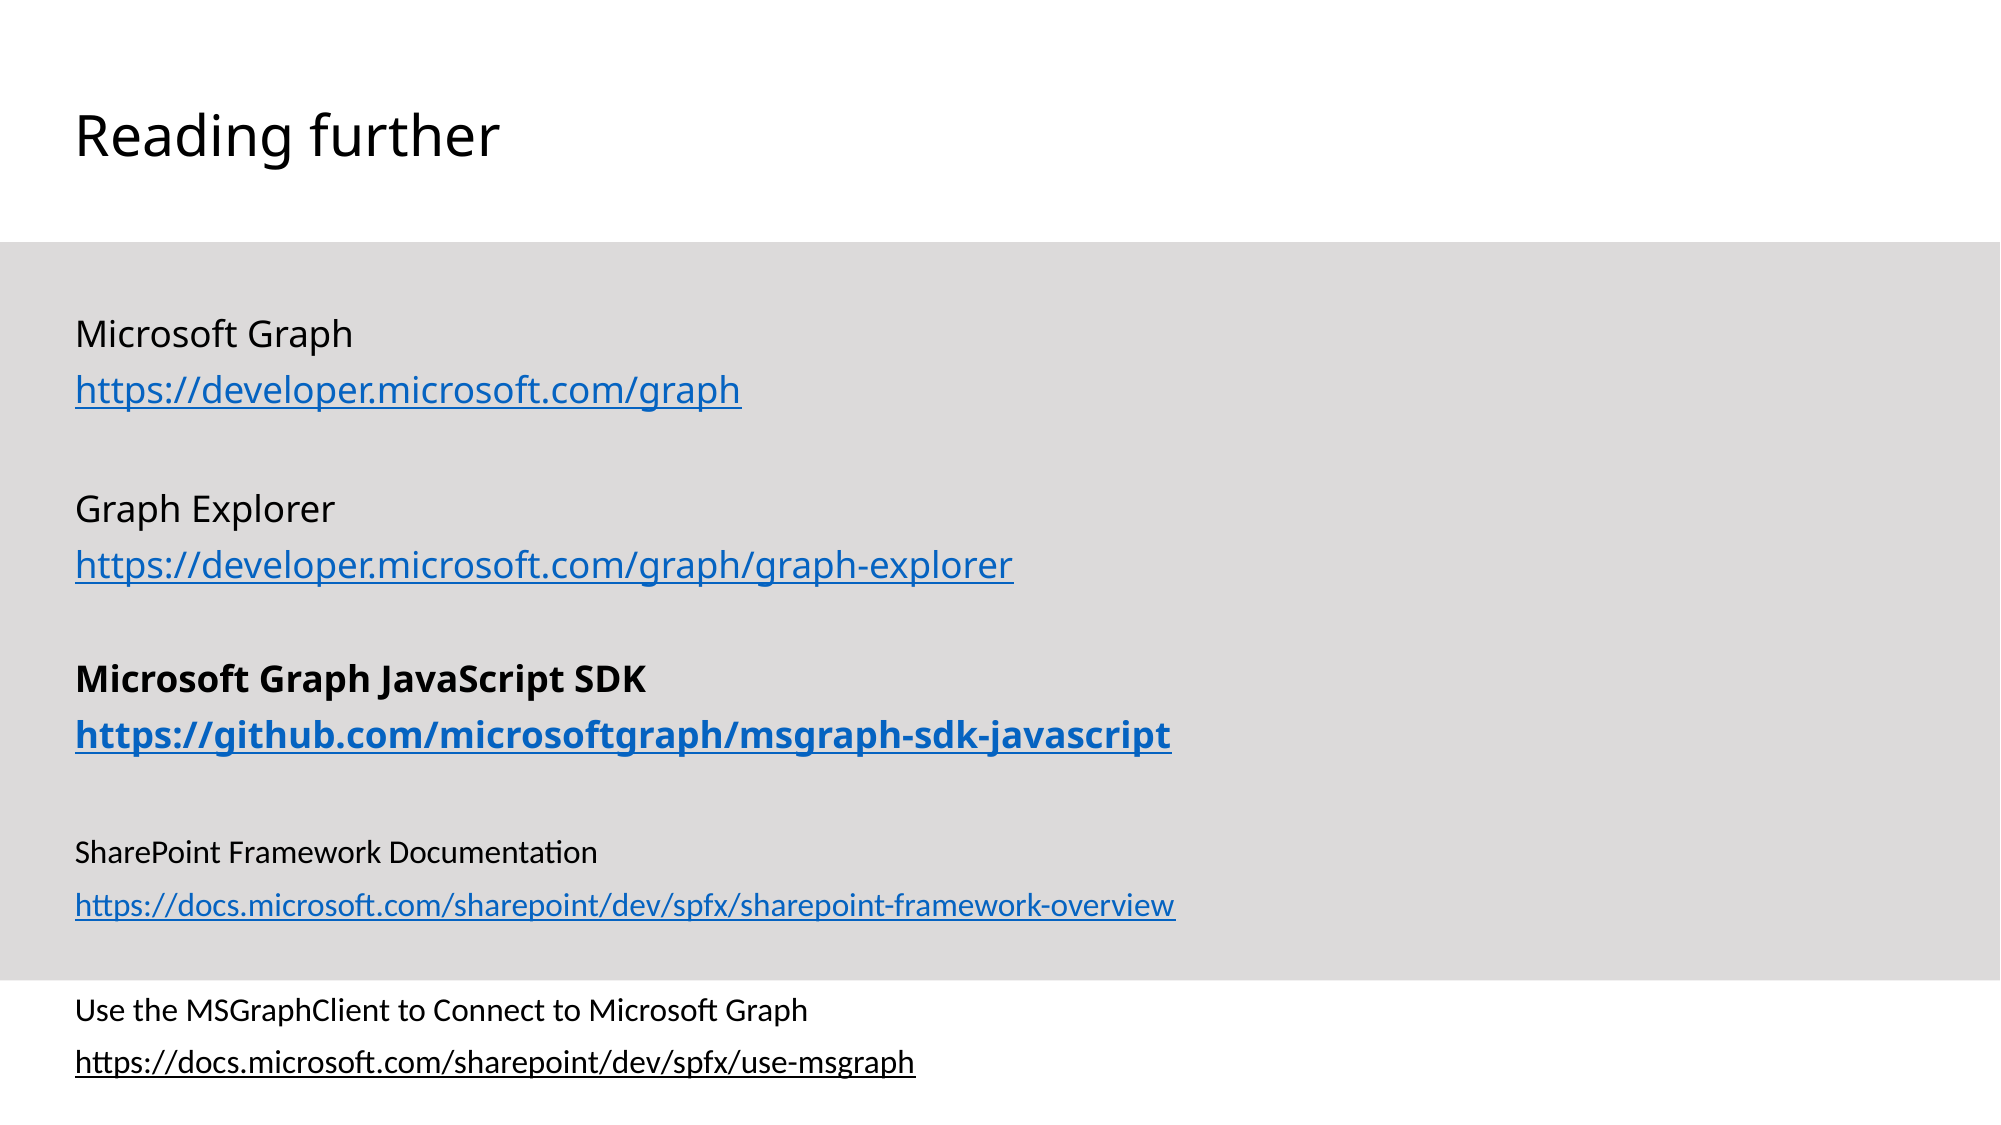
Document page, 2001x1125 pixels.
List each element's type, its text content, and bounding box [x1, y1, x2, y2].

title Reading further [74, 101, 1930, 168]
text_box [0, 242, 2000, 981]
list Microsoft Graph https://developer.microsoft.com/graph Graph Explorer https://developer.microsoft.com/graph/graph-explorer Microsoft Graph JavaScript SDK https://github.com/microsoftgraph/msgraph-sdk-javascript SharePoint Framework Documentation https://docs.microsoft.com/sharepoint/dev/spfx/sharepoint-framework-overview Use the MSGraphClient to Connect to Microsoft Graph https://docs.microsoft.com/sharepoint/dev/spfx/use-msgraph Consume Microsoft Graph (tutorial) https://docs.microsoft.com/sharepoint/dev/spfx/use-aad-tutorial Microsoft Graph https://developer.microsoft.com/graph Microsoft Graph JavaScript SDK https://github.com/microsoftgraph/msgraph-sdk-javascript SharePoint Framework Documentation https://docs.microsoft.com/sharepoint/dev/spfx/sharepoint-framework-overview Use the MSGraphClient to Connect to Microsoft Graph https://docs.microsoft.com/sharepoint/dev/spfx/use-msgraph [74, 310, 1930, 1125]
